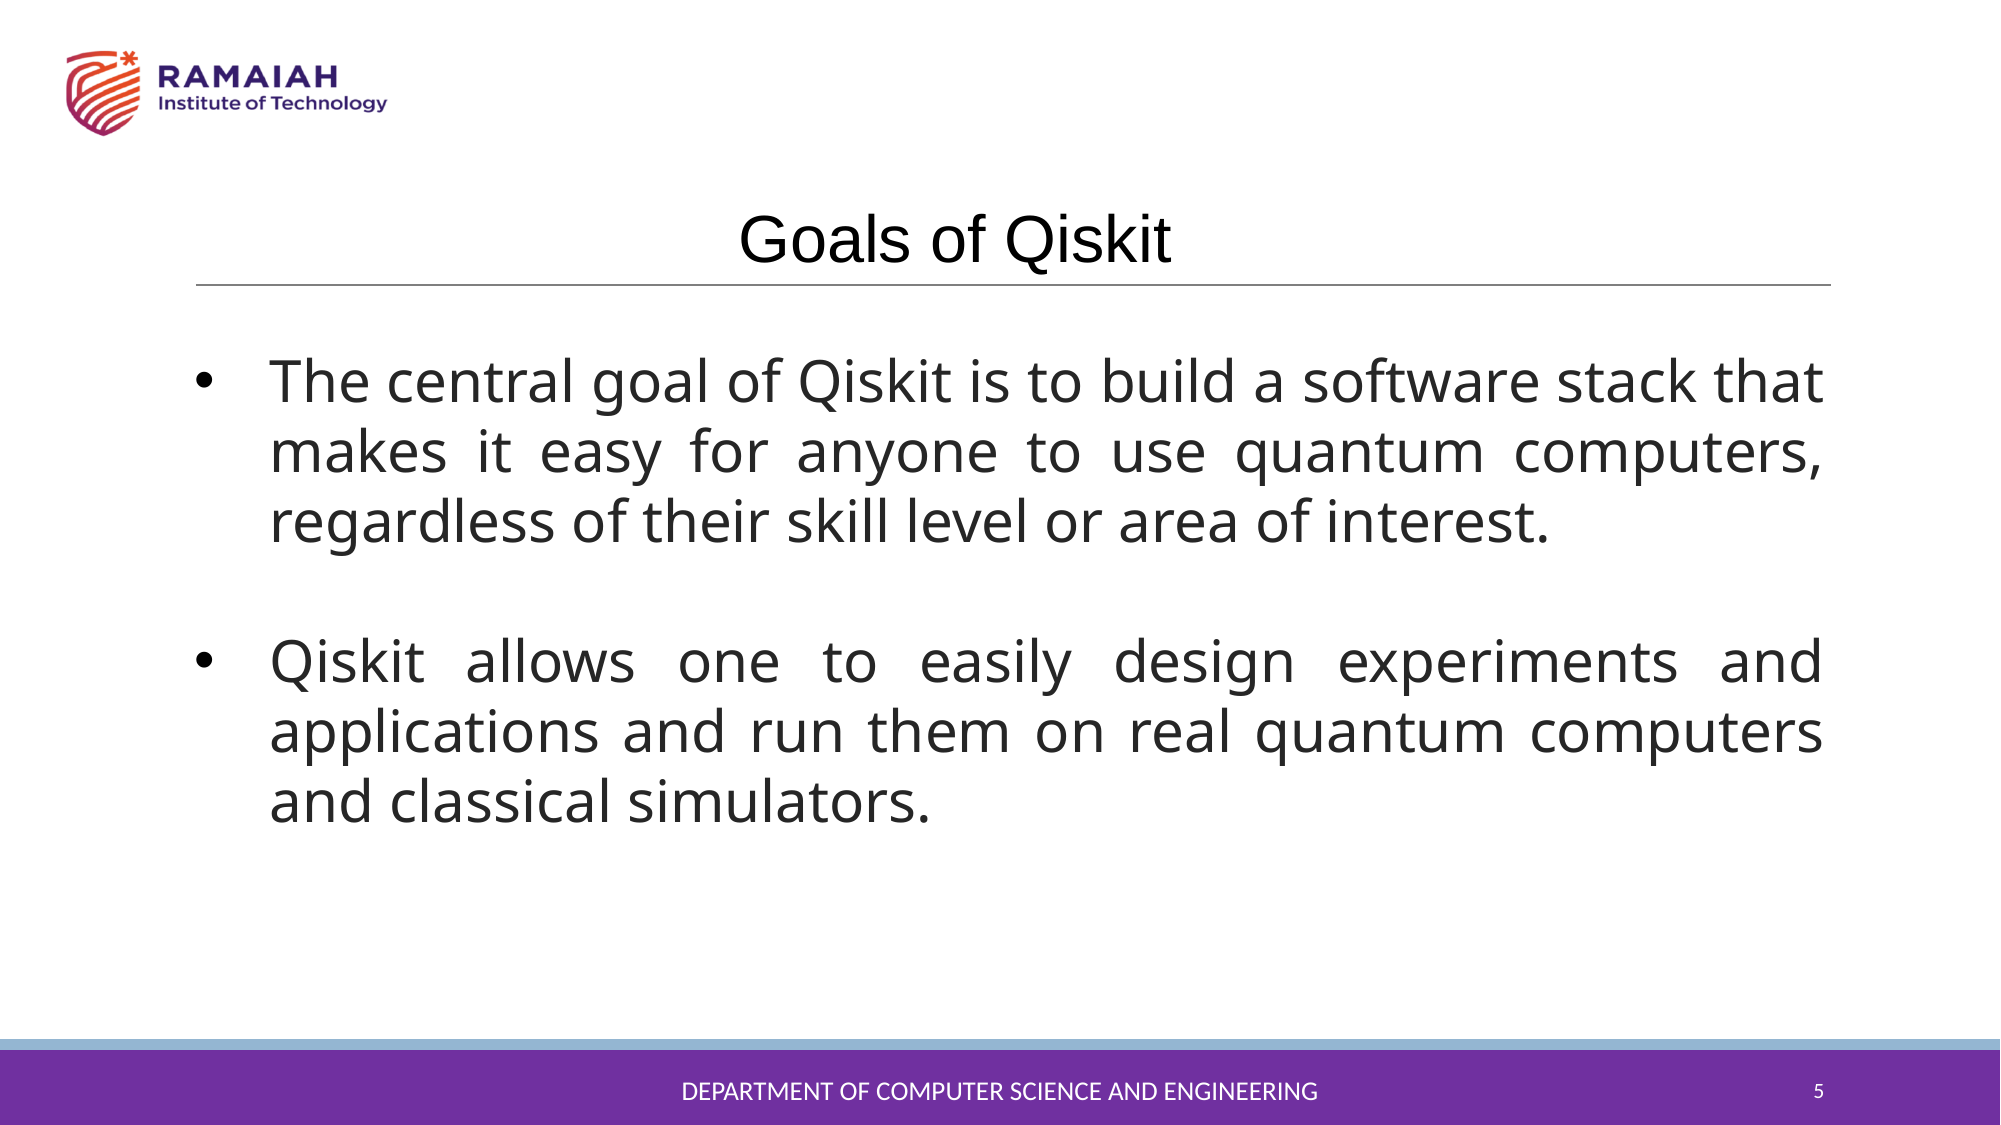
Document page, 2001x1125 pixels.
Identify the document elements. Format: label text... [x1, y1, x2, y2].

text_box The central goal of Qiskit is to build a software stack that makes it easy for anyone to use quantum computers, regardless of their skill level or area of interest. Qiskit allows one to easily design experiments and applications and run them on real quantum computers and classical simulators. [179, 337, 1840, 842]
footer DEPARTMENT OF COMPUTER SCIENCE AND ENGINEERING [604, 1059, 1396, 1120]
slide_number 5 [1624, 1059, 1840, 1120]
picture [28, 5, 429, 166]
text_box Goals of Qiskit [723, 188, 1187, 284]
